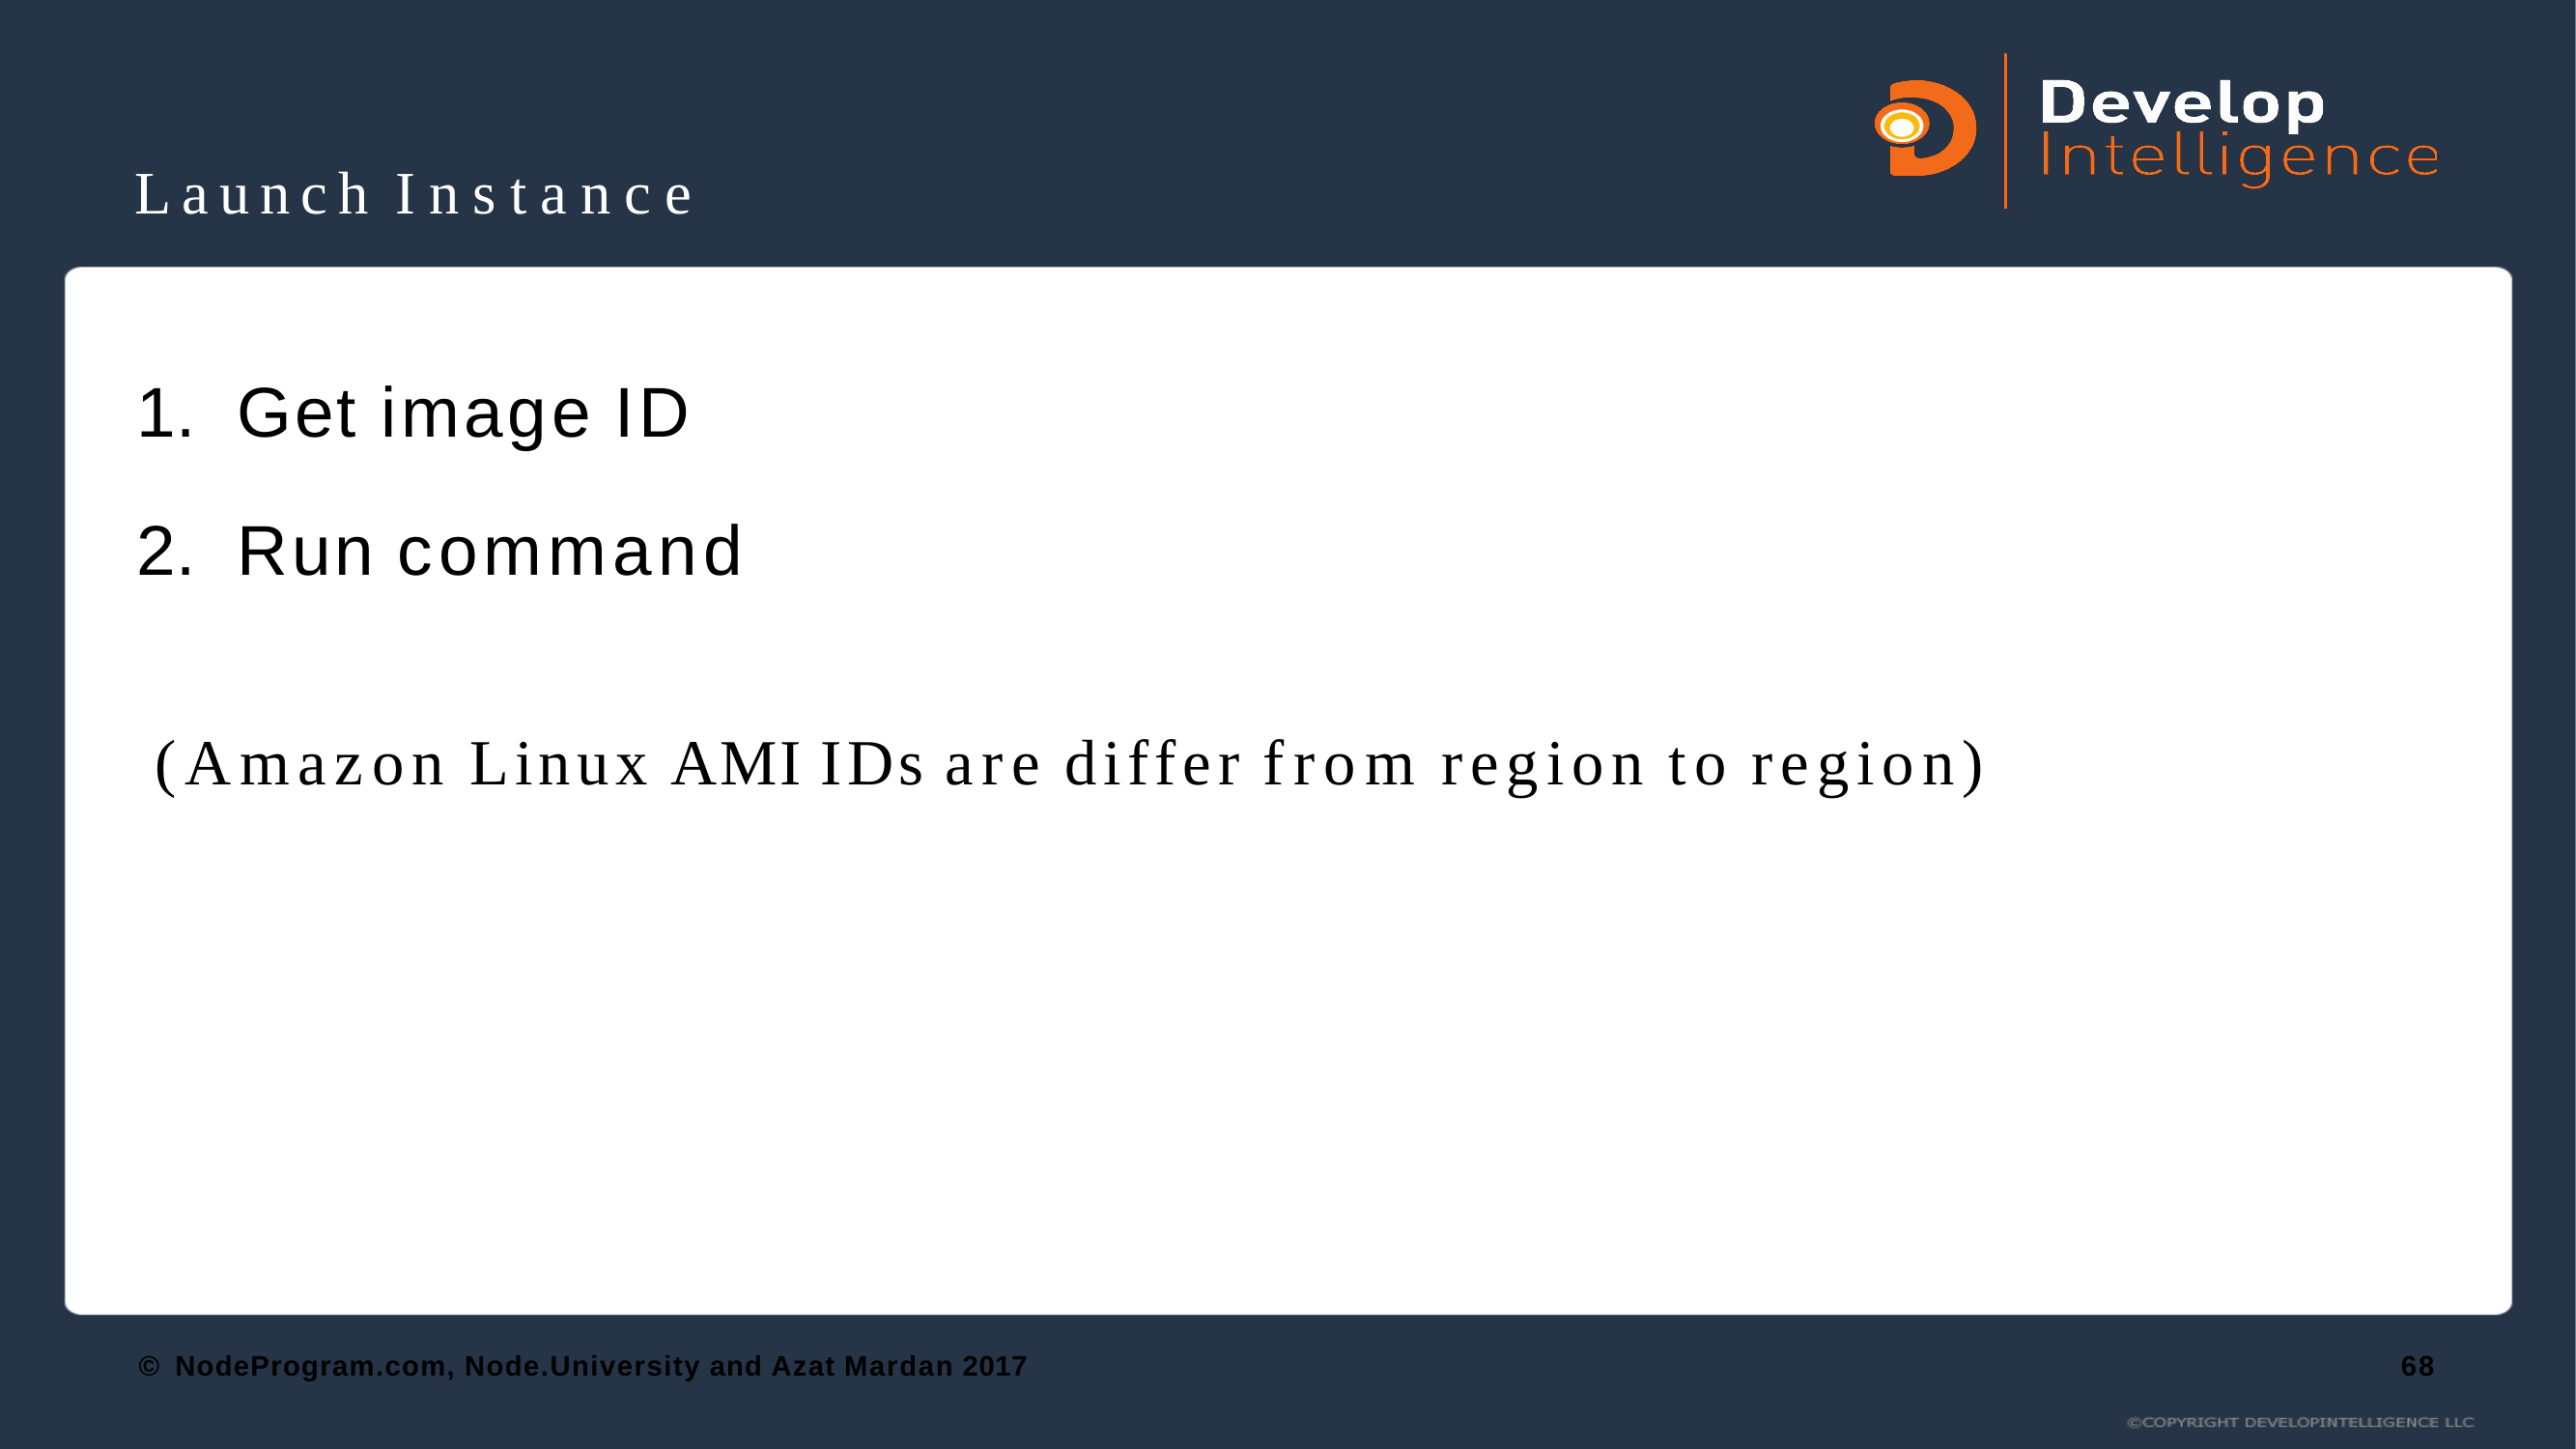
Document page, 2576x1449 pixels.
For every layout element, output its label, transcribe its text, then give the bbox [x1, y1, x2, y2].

picture [0, 0, 2576, 1449]
title Launch Instance [132, 67, 1249, 312]
text_box (Amazon Linux AMI IDs are differ from region to region) [141, 713, 1998, 806]
text_box 68 [2396, 1347, 2442, 1382]
footer © NodeProgram.com, Node.University and Azat Mardan 2017 [136, 1347, 1034, 1449]
text_box Get image ID Run command [134, 364, 751, 589]
